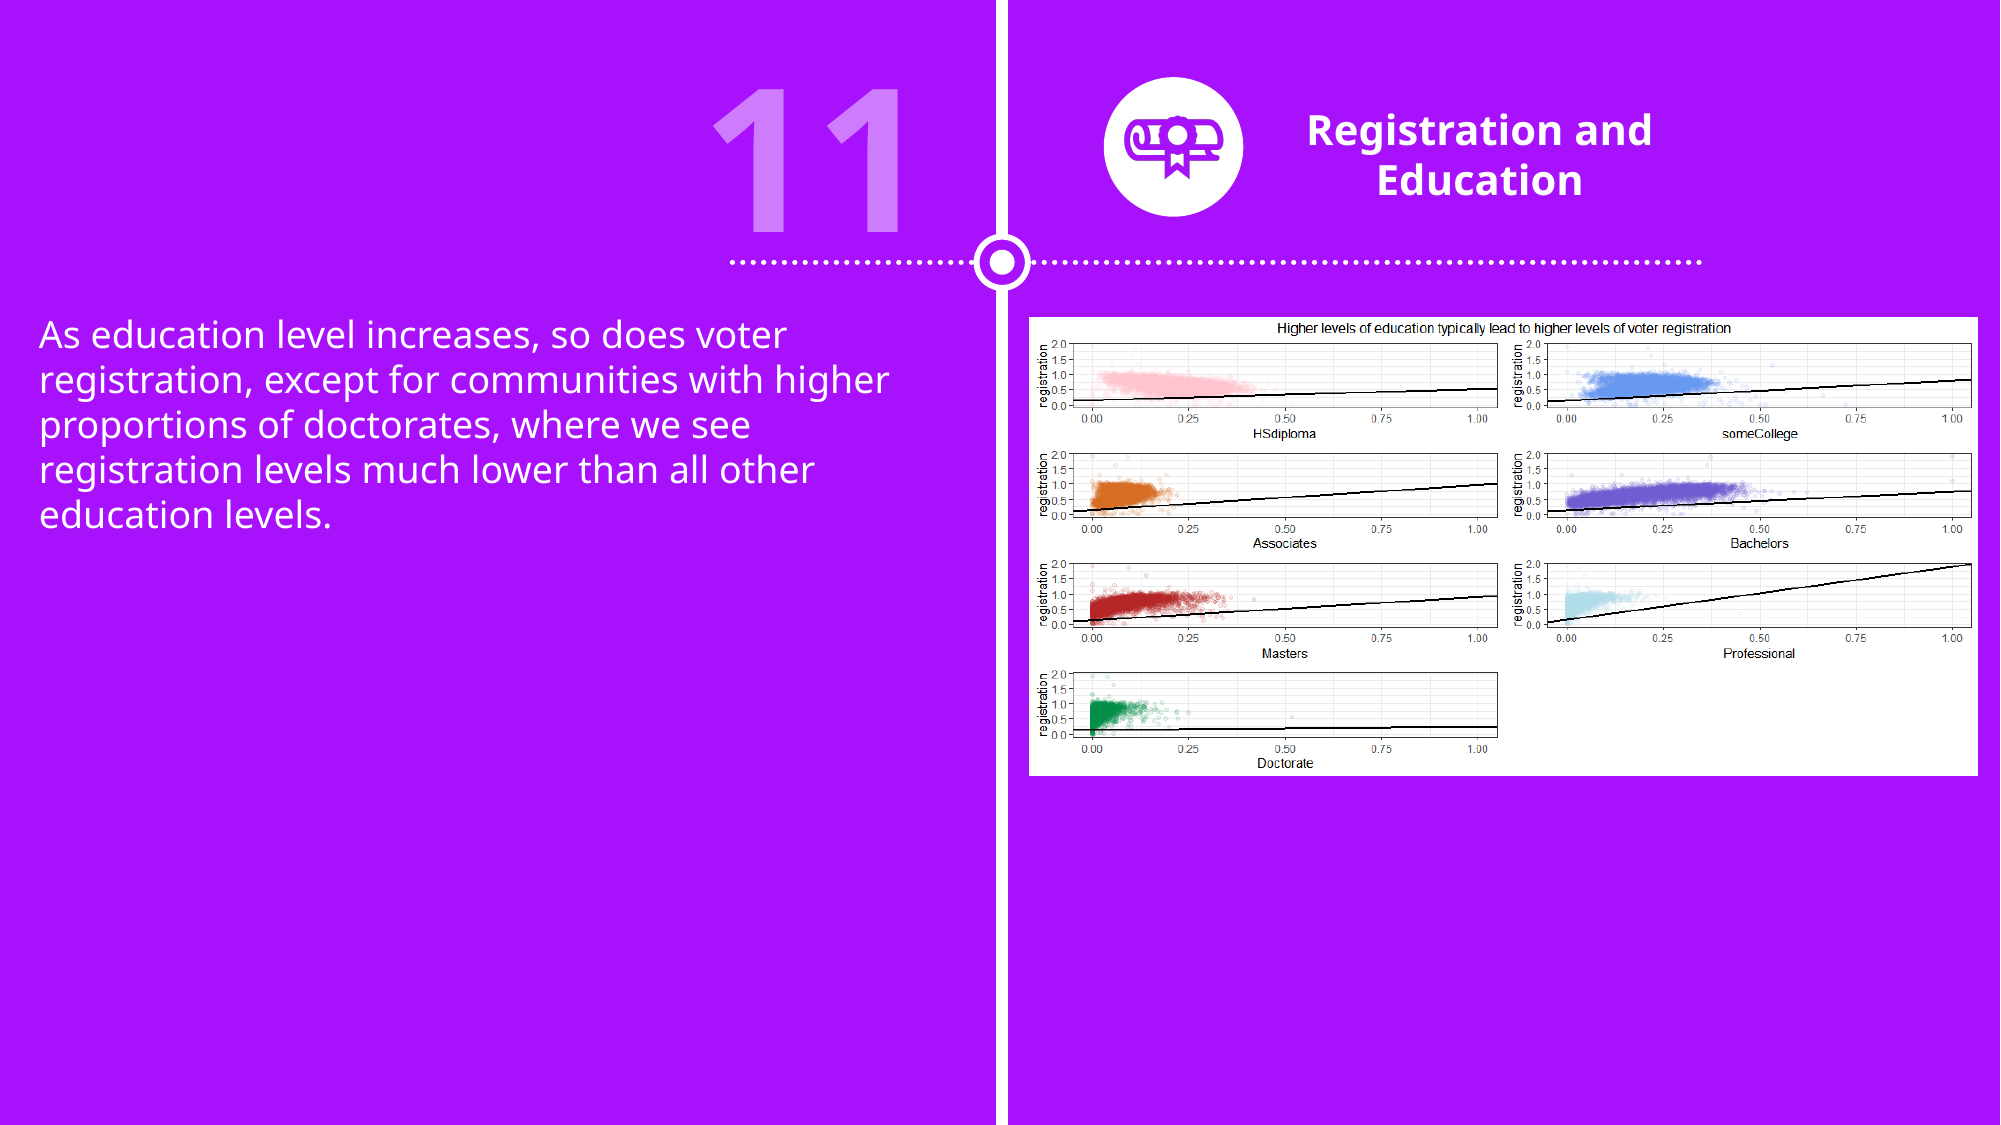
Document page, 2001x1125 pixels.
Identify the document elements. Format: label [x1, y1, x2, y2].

picture [1029, 317, 1978, 776]
text_box [24, 25, 1700, 547]
picture [1117, 90, 1230, 204]
